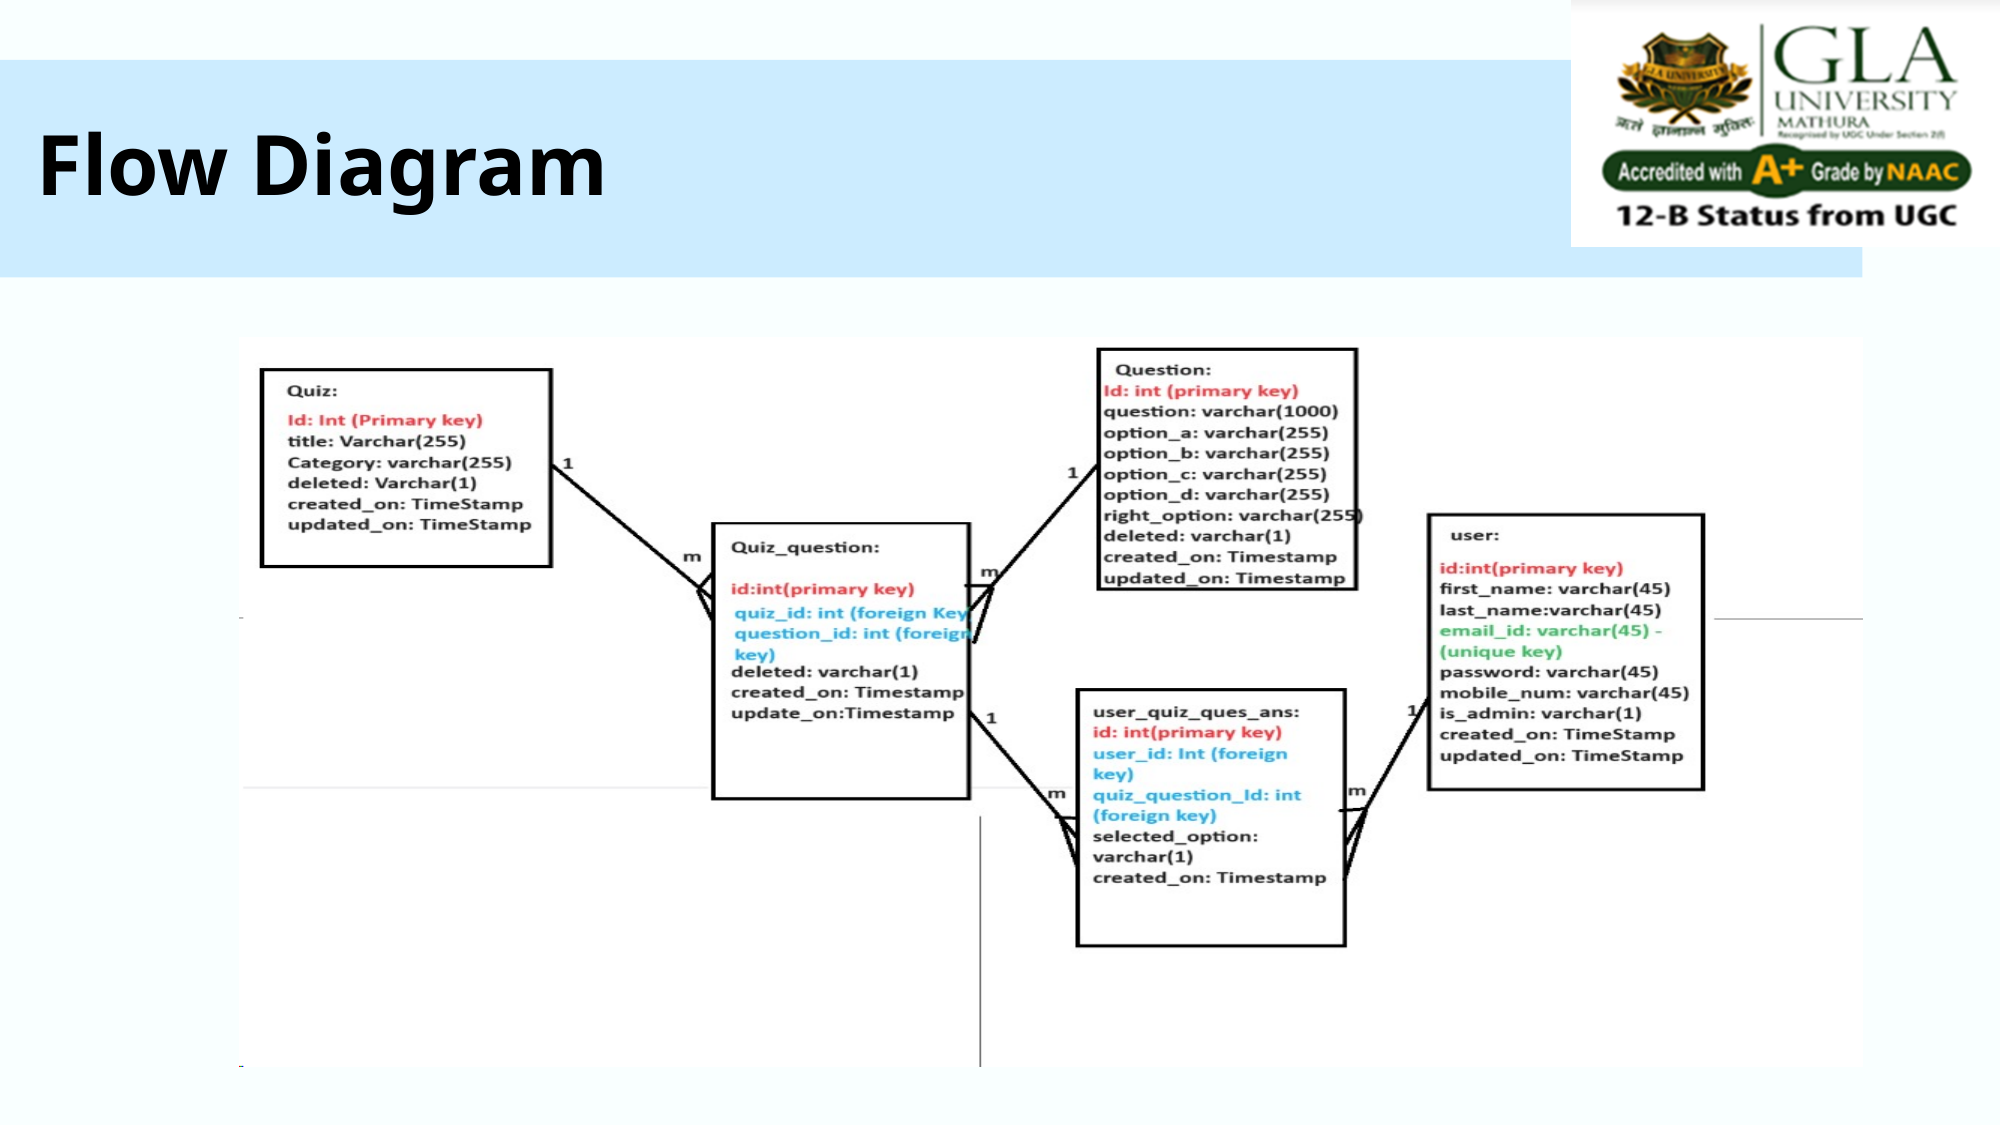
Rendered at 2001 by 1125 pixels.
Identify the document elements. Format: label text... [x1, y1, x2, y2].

picture [1571, 0, 2000, 248]
picture [239, 337, 1863, 1067]
title Flow Diagram [0, 59, 1863, 278]
